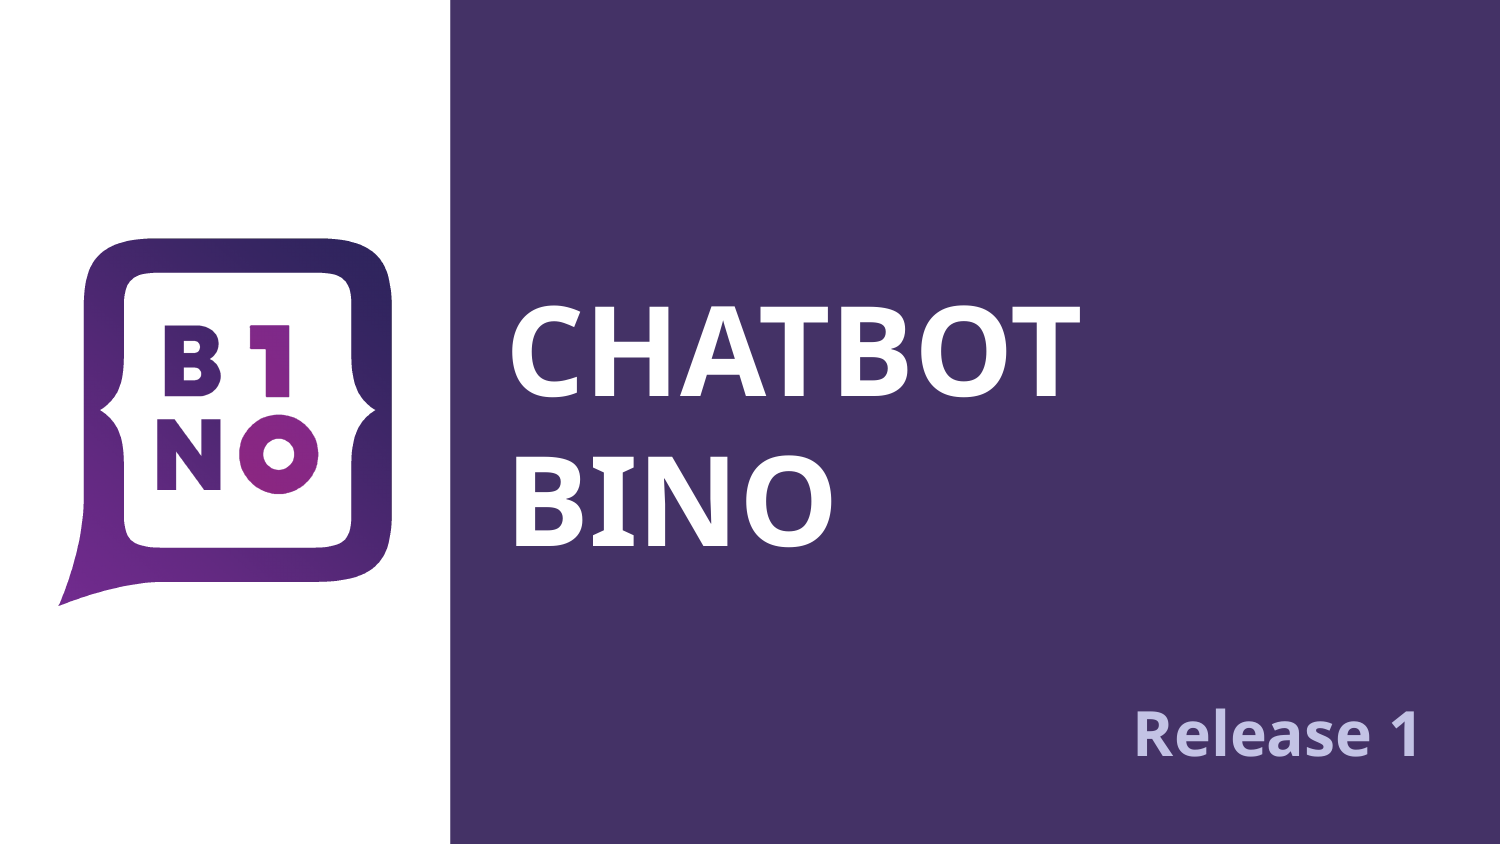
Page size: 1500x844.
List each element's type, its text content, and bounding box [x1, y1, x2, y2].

text_box Release 1 [509, 687, 1440, 784]
picture [0, 0, 1500, 844]
text_box CHATBOT BINO [547, 247, 1440, 597]
